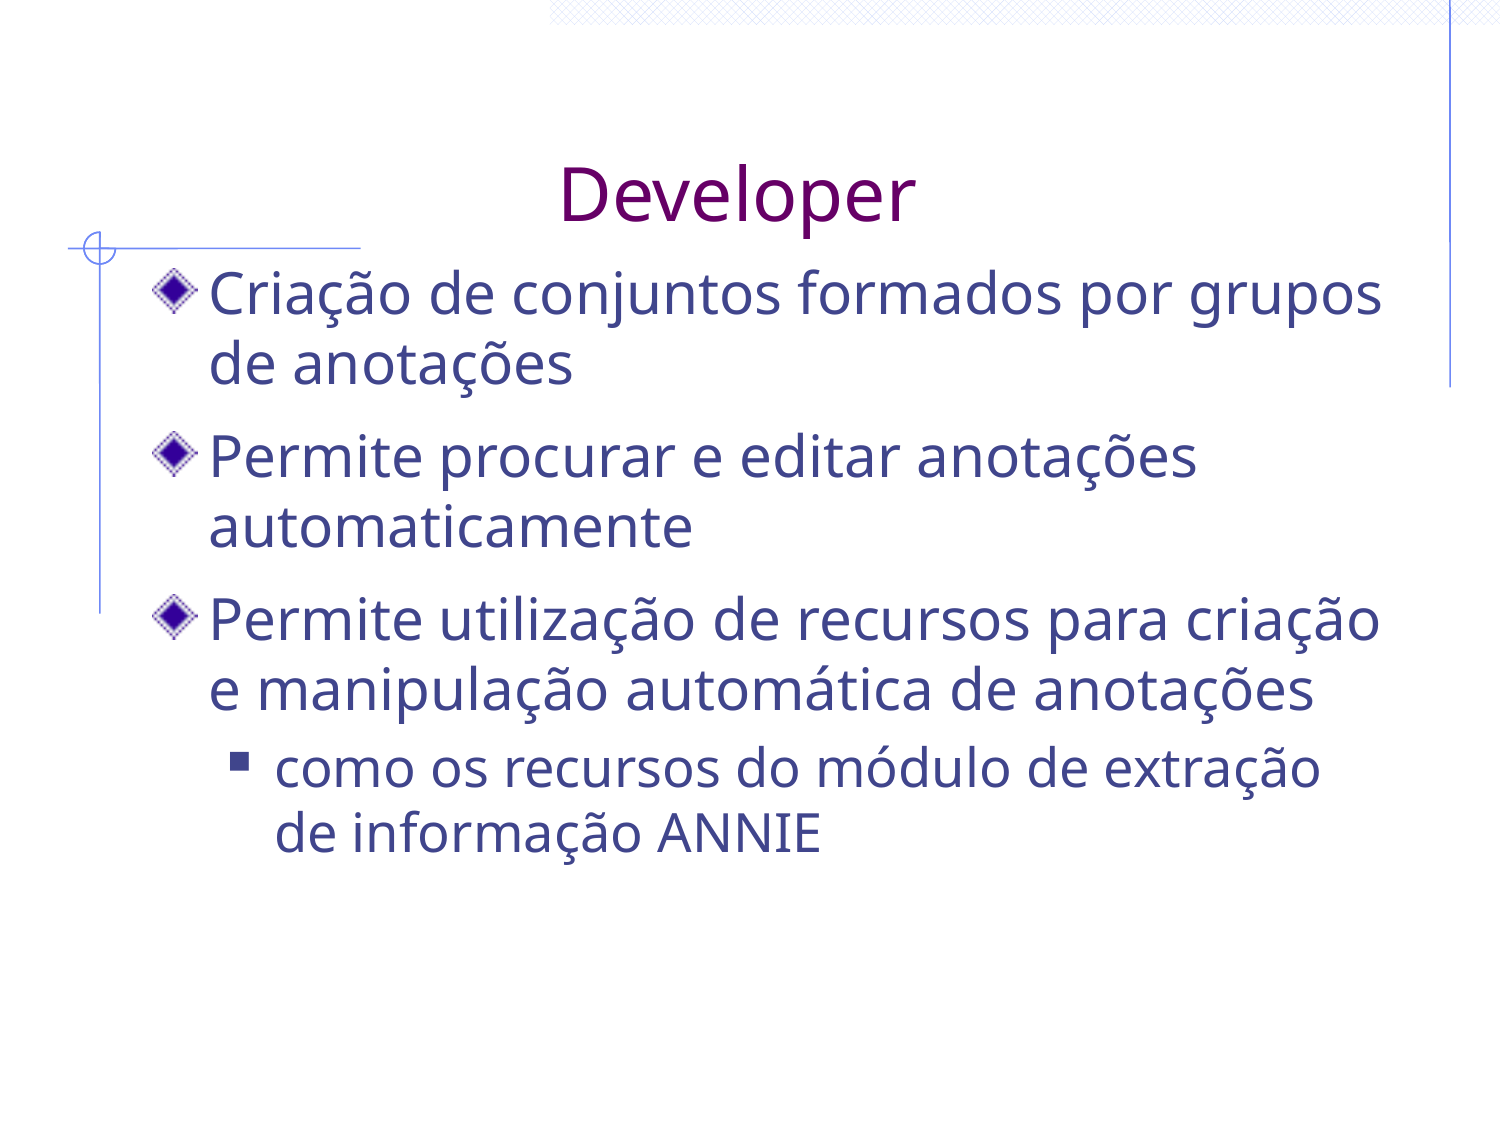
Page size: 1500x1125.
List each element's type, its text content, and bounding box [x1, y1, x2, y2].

text_box Developer [99, 56, 1375, 244]
picture [152, 268, 198, 314]
picture [152, 431, 198, 477]
text_box Criação de conjuntos formados por grupos de anotações Permite procurar e editar anotações automaticamente Permite utilização de recursos para criação e manipulação automática de anotações como os recursos do módulo de extração de informação ANNIE [137, 248, 1413, 924]
picture [152, 594, 198, 640]
